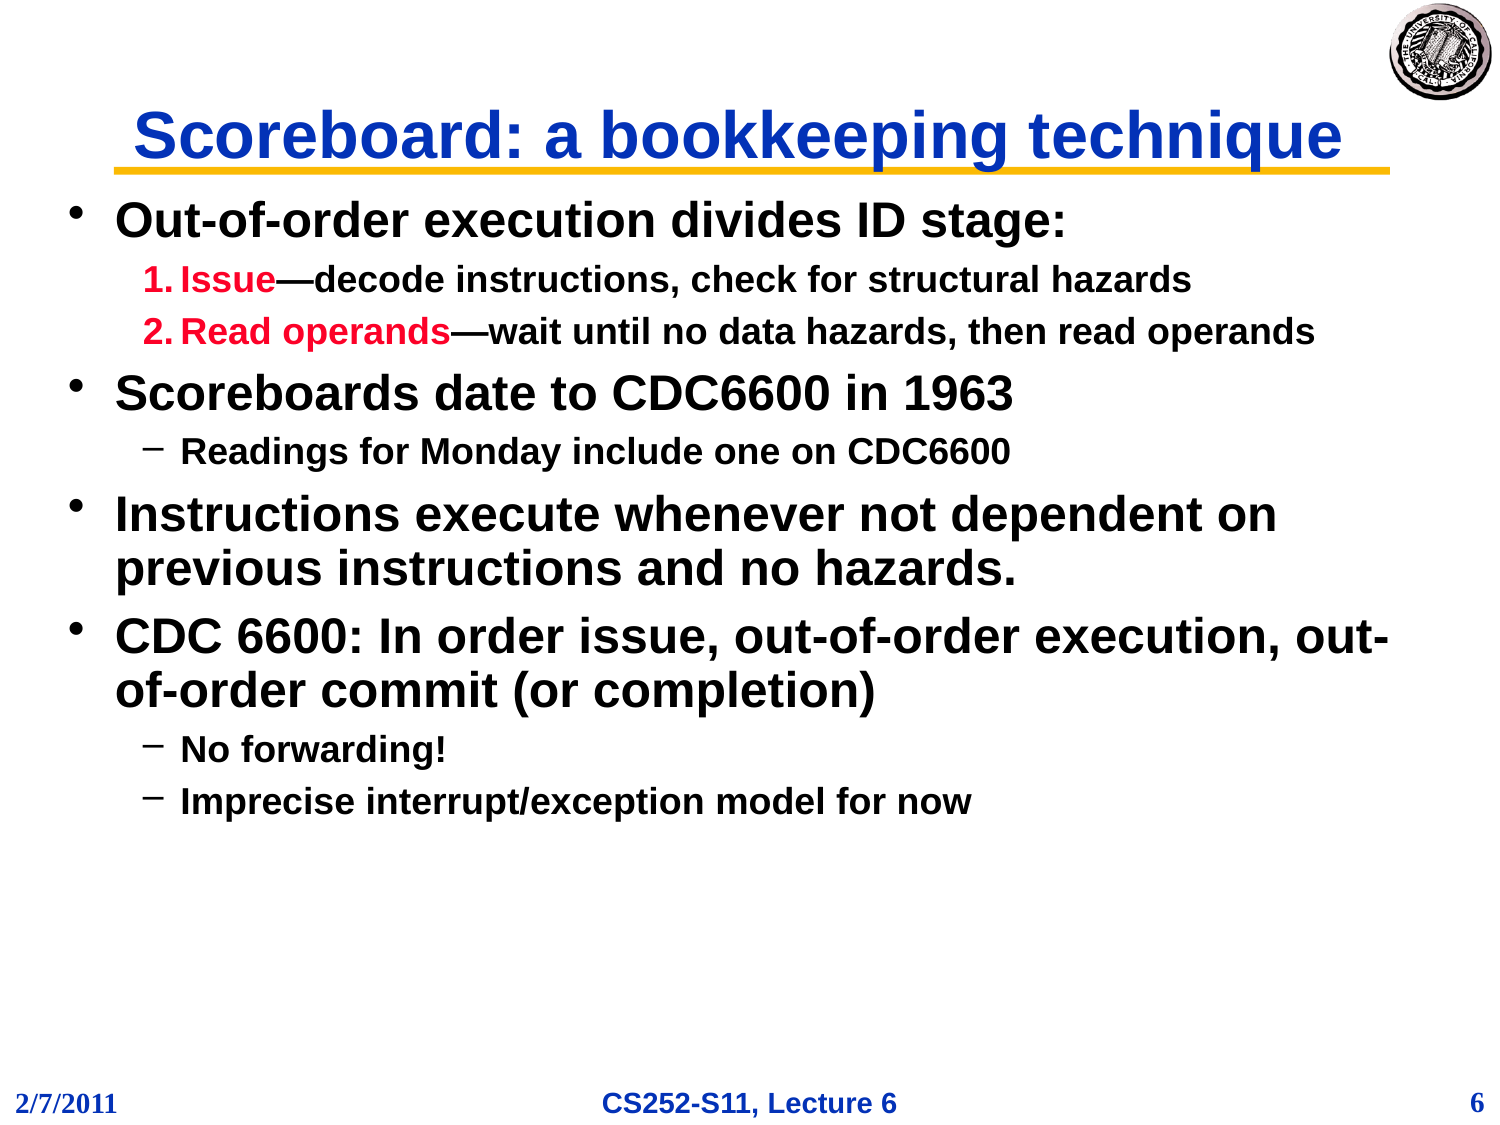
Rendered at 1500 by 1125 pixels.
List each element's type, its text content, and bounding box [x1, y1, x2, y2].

footer CS252-S11, Lecture 6 [512, 1079, 988, 1125]
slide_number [0, 1079, 313, 1125]
title Scoreboard: a bookkeeping technique [118, 62, 1413, 187]
list Out-of-order execution divides ID stage: 1. Issue—decode instructions, check for structural hazards 2. Read operands—wait until no data hazards, then read operands Scoreboards date to CDC6600 in 1963 Readings for Monday include one on CDC6600 Instructions execute whenever not dependent on previous instructions and no hazards. CDC 6600: In order issue, out-of-order execution, out-of-order commit (or completion) No forwarding! Imprecise interrupt/exception model for now [53, 187, 1450, 934]
picture [1378, 0, 1500, 103]
slide_number 6 [1187, 1077, 1500, 1125]
